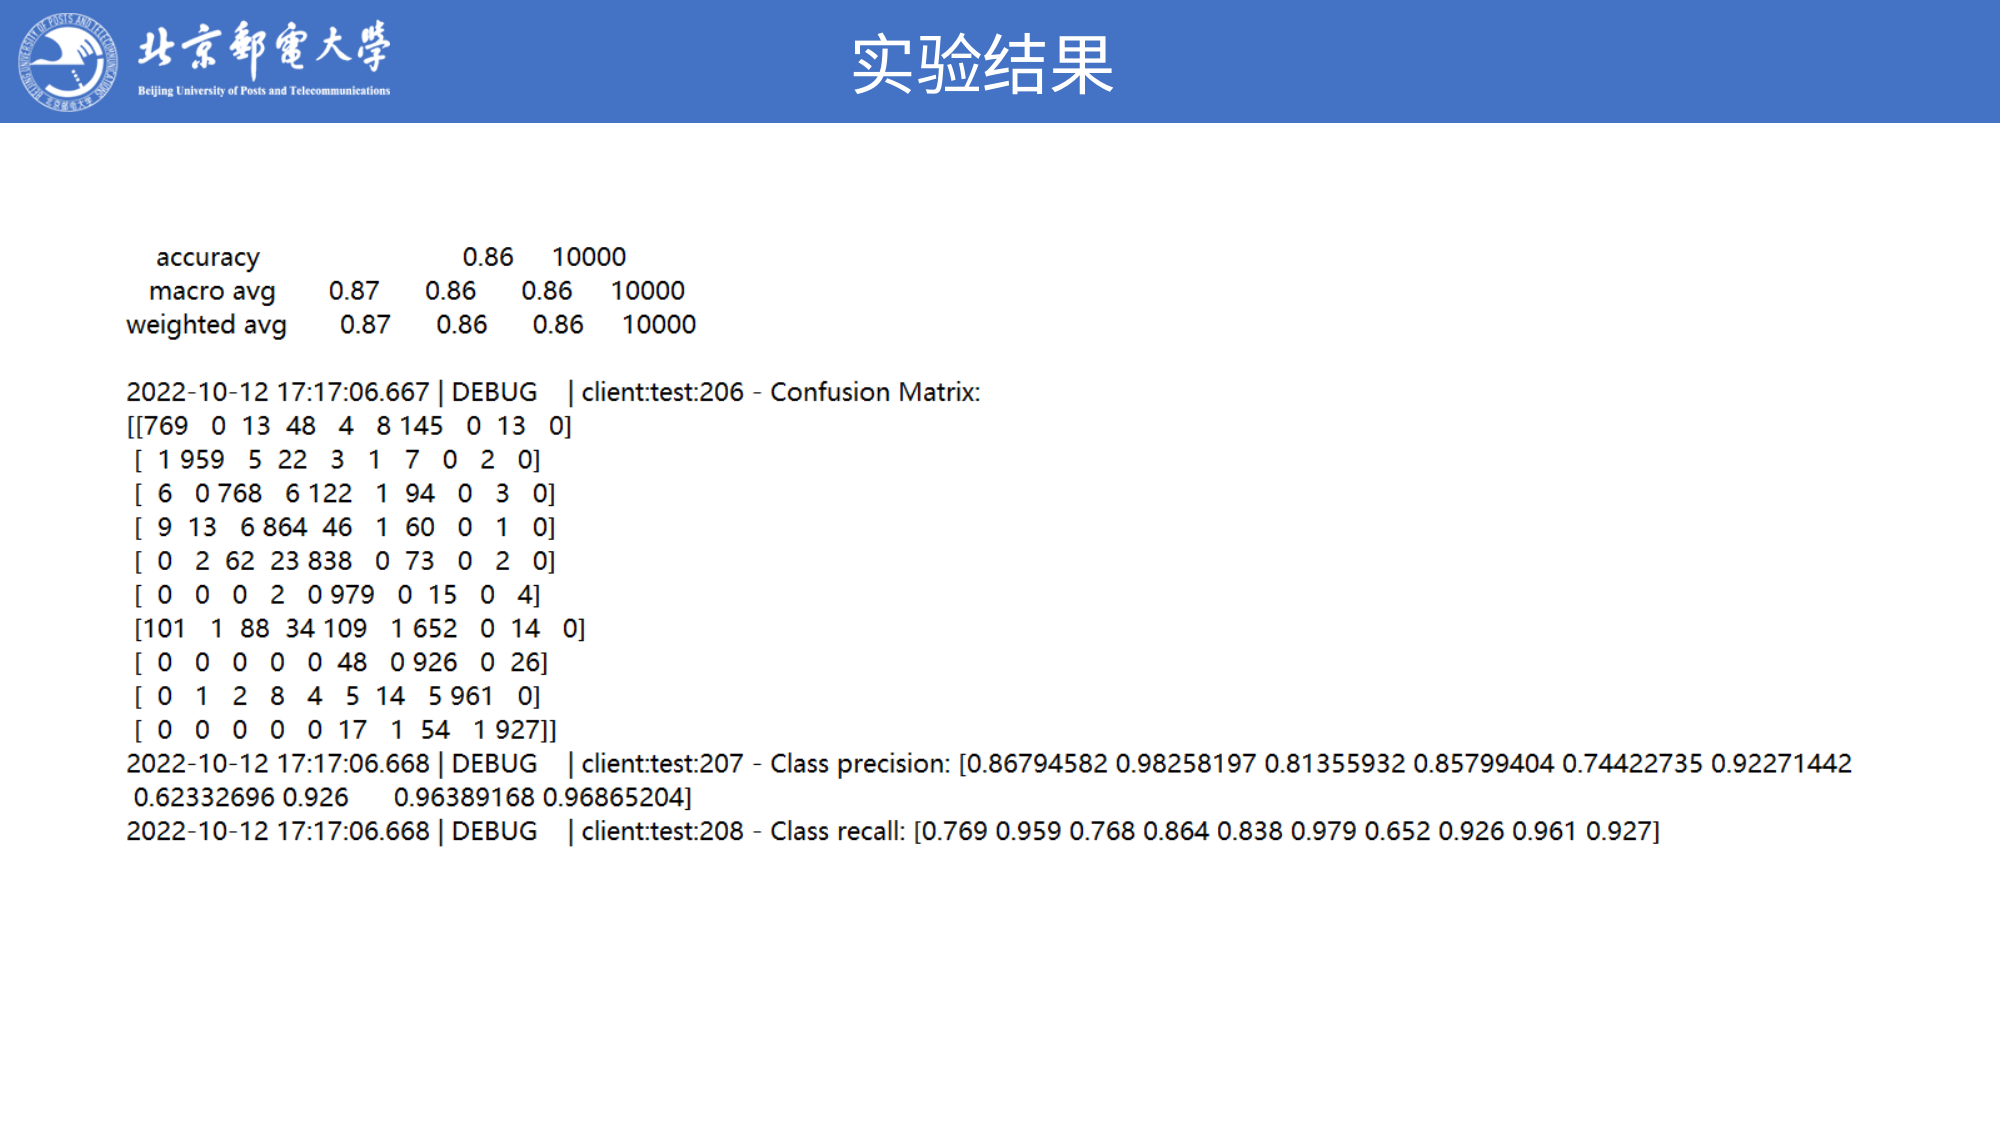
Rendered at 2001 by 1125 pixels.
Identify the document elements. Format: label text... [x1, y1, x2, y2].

picture [125, 236, 1875, 889]
text_box [0, 0, 2000, 124]
picture [18, 13, 390, 112]
text_box 实验结果 [834, 15, 1437, 111]
